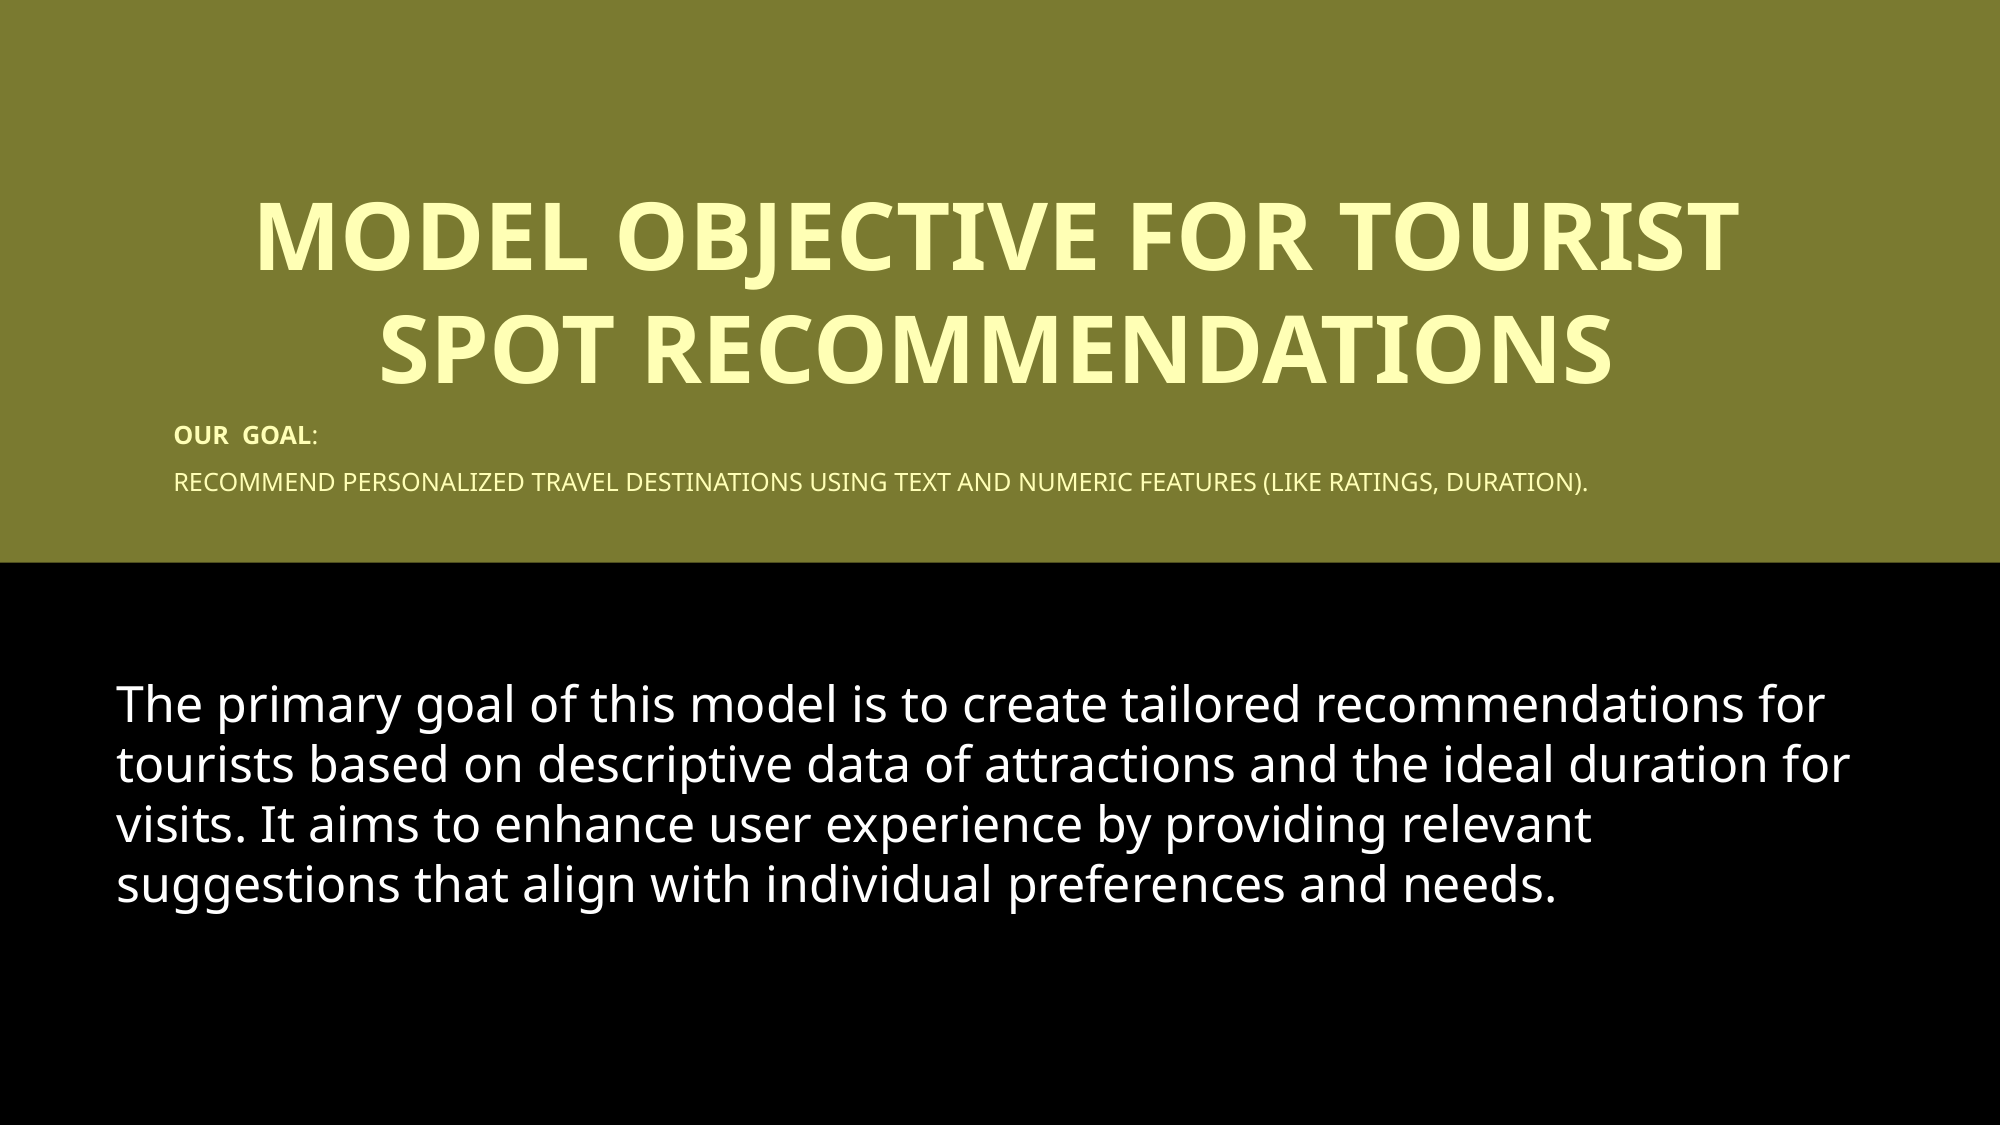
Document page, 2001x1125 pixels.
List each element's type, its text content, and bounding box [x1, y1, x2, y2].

text_box The primary goal of this model is to create tailored recommendations for tourists based on descriptive data of attractions and the ideal duration for visits. It aims to enhance user experience by providing relevant suggestions that align with individual preferences and needs. [101, 665, 1899, 921]
text_box [0, 0, 2000, 563]
text_box [0, 563, 2000, 1125]
